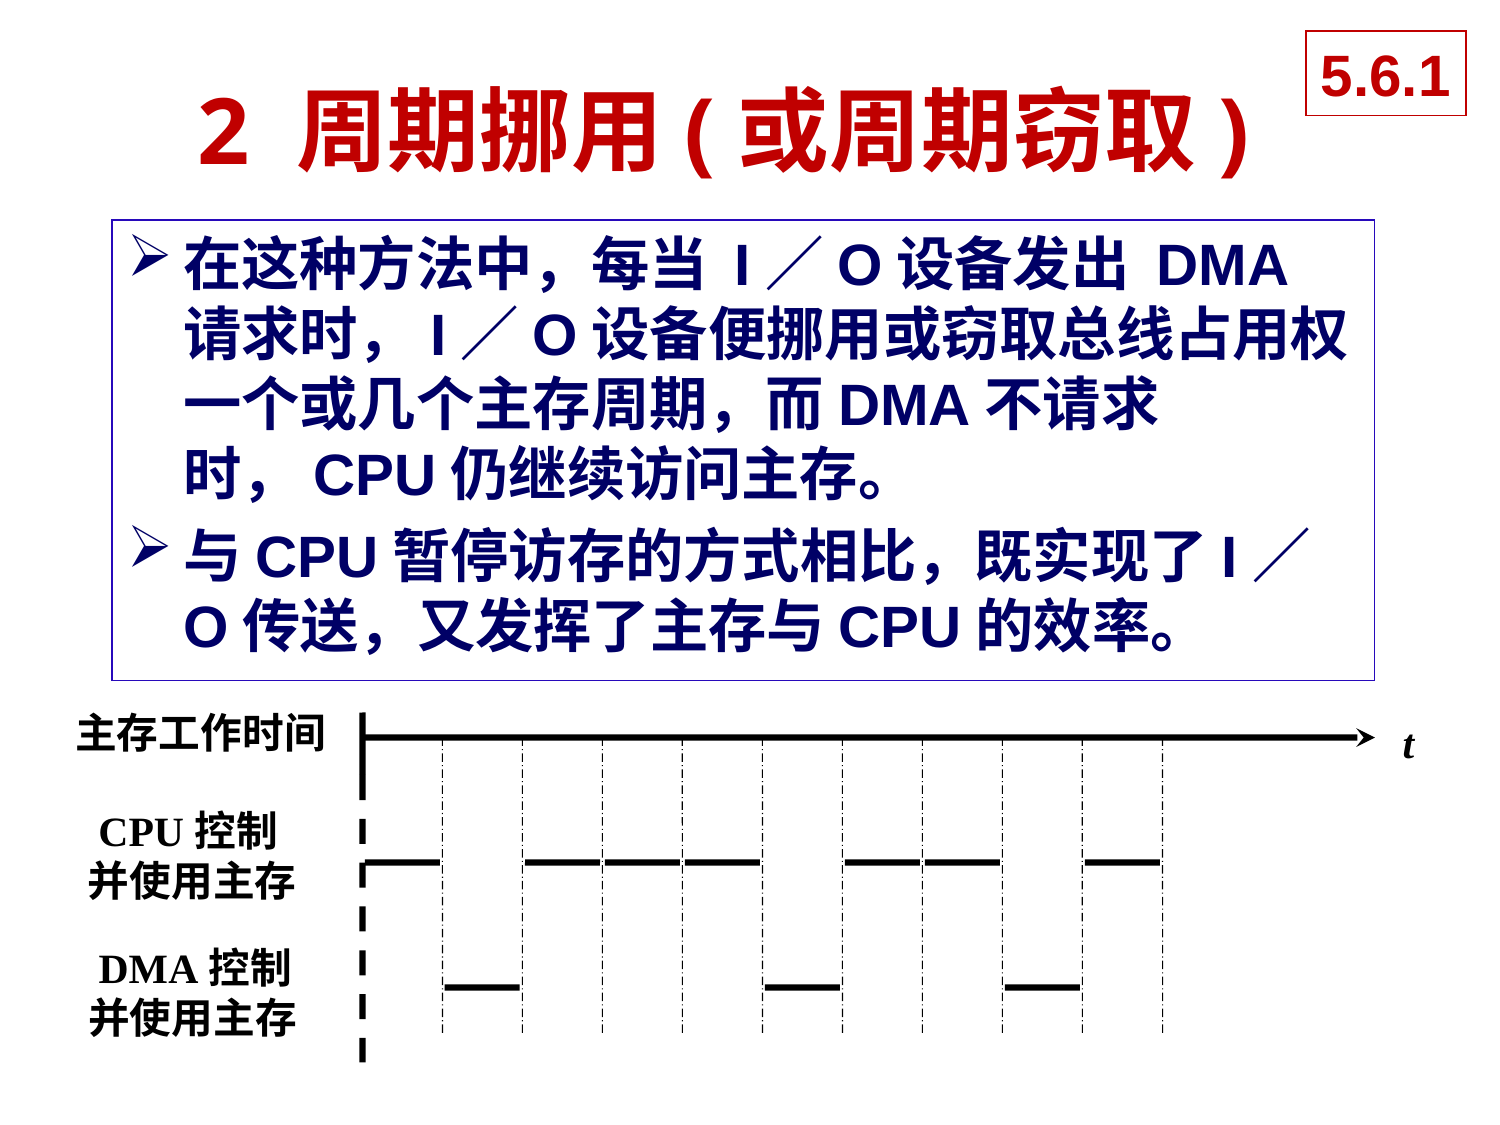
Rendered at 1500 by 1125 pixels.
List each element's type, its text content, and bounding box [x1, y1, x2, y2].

list 在这种方法中，每当 I／O设备发出 DMA请求时，I／O设备便挪用或窃取总线占用权一个或几个主存周期，而DMA不请求时，CPU仍继续访问主存。 与CPU暂停访存的方式相比，既实现了I／O传送，又发挥了主存与CPU的效率。 [111, 219, 1375, 681]
text_box [162, 474, 1263, 550]
title 2 周期挪用(或周期窃取) [182, 77, 1446, 179]
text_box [59, 699, 1430, 1063]
text_box 5.6.1 [1306, 31, 1466, 116]
